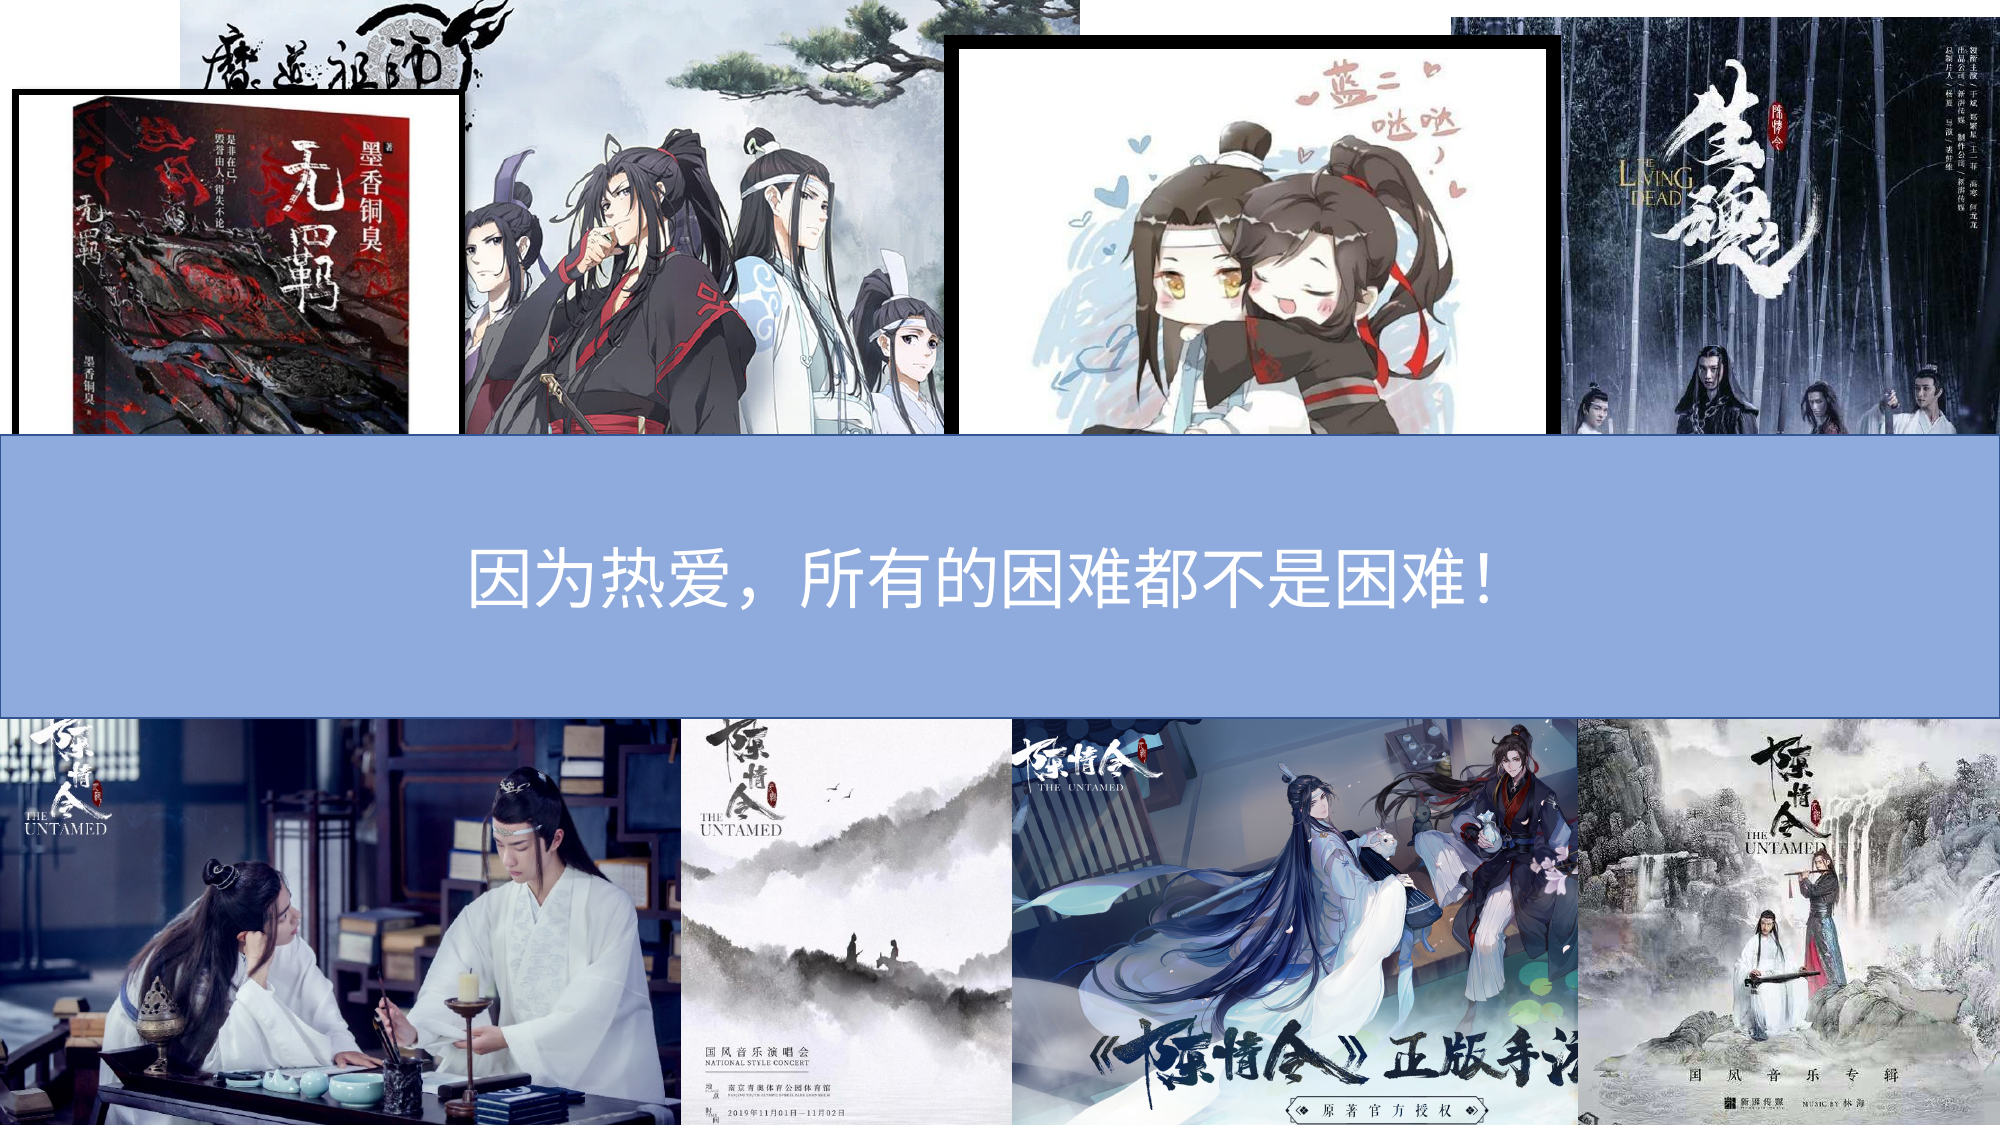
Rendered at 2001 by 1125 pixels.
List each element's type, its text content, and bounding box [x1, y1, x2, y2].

text_box 因为热爱，所有的困难都不是困难！ [0, 434, 1451, 715]
picture [0, 0, 2000, 1125]
